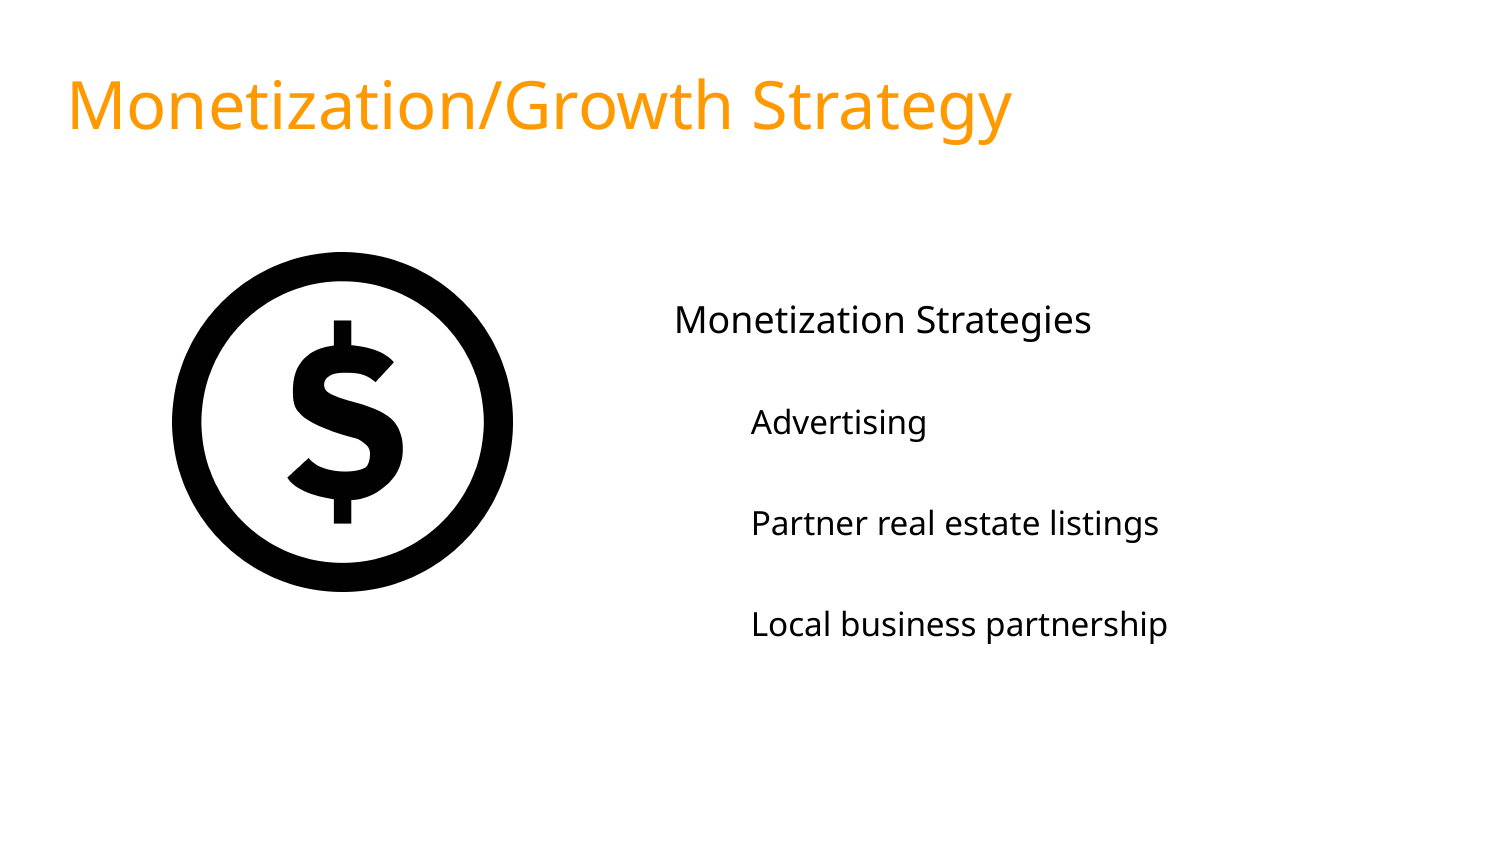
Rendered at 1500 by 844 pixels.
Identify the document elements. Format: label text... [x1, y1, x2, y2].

list Monetization Strategies Advertising Partner real estate listings Local business partnership [640, 235, 1332, 665]
picture [172, 251, 513, 592]
title Monetization/Growth Strategy [51, 48, 1449, 180]
